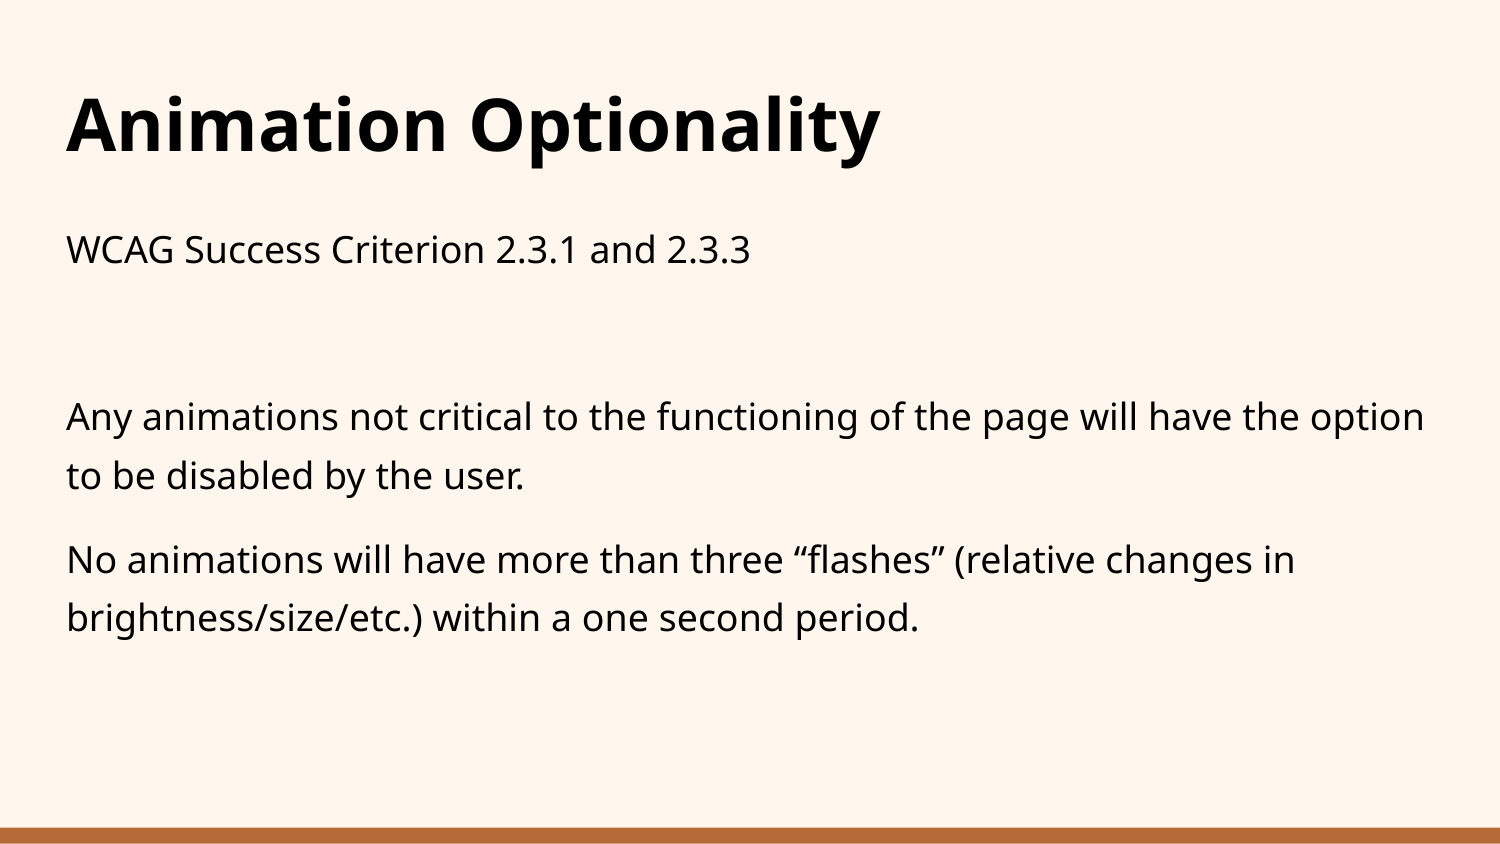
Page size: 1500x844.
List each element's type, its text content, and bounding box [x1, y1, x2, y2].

list WCAG Success Criterion 2.3.1 and 2.3.3 Any animations not critical to the functioning of the page will have the option to be disabled by the user. No animations will have more than three “flashes” (relative changes in brightness/size/etc.) within a one second period. [51, 200, 1449, 752]
title Animation Optionality [51, 51, 1449, 189]
